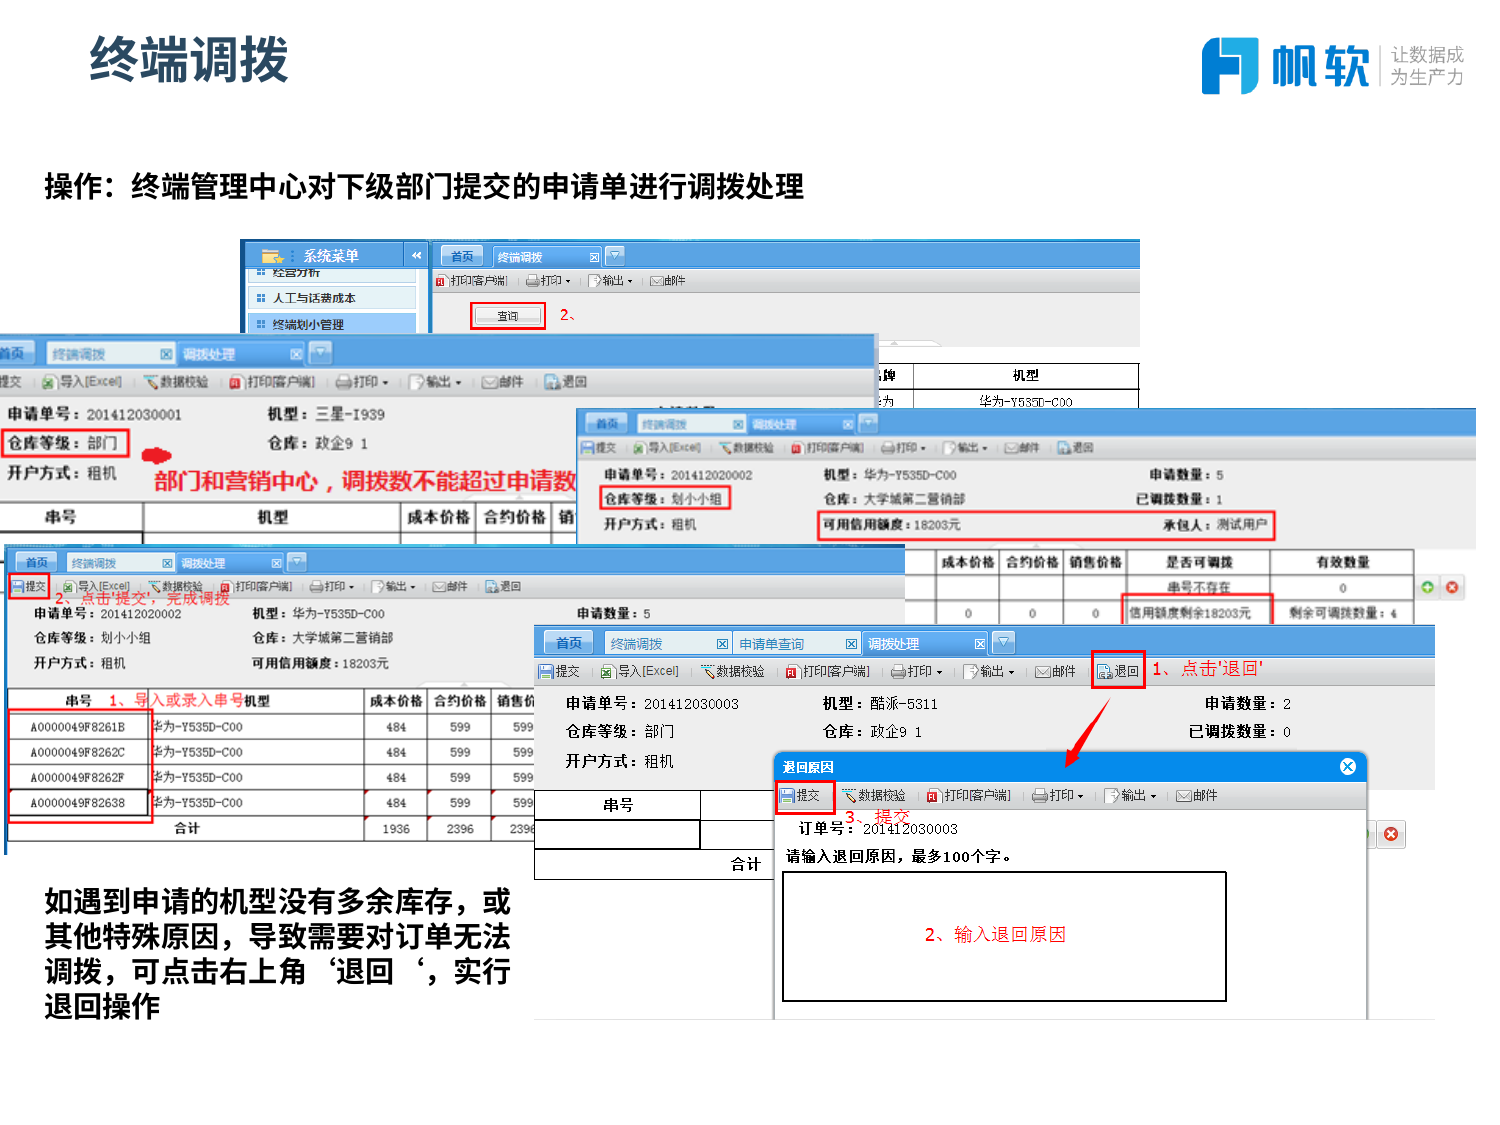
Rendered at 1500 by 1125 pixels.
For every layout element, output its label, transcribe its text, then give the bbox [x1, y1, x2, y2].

picture [0, 239, 1476, 1021]
text_box 操作：终端管理中心对下级部门提交的申请单进行调拨处理 [29, 160, 1435, 211]
title 终端调拨 [75, 21, 1425, 114]
picture [1202, 0, 1464, 132]
text_box 如遇到申请的机型没有多余库存，或其他特殊原因，导致需要对订单无法调拨，可点击右上角‘退回‘，实行退回操作 [29, 875, 535, 1031]
